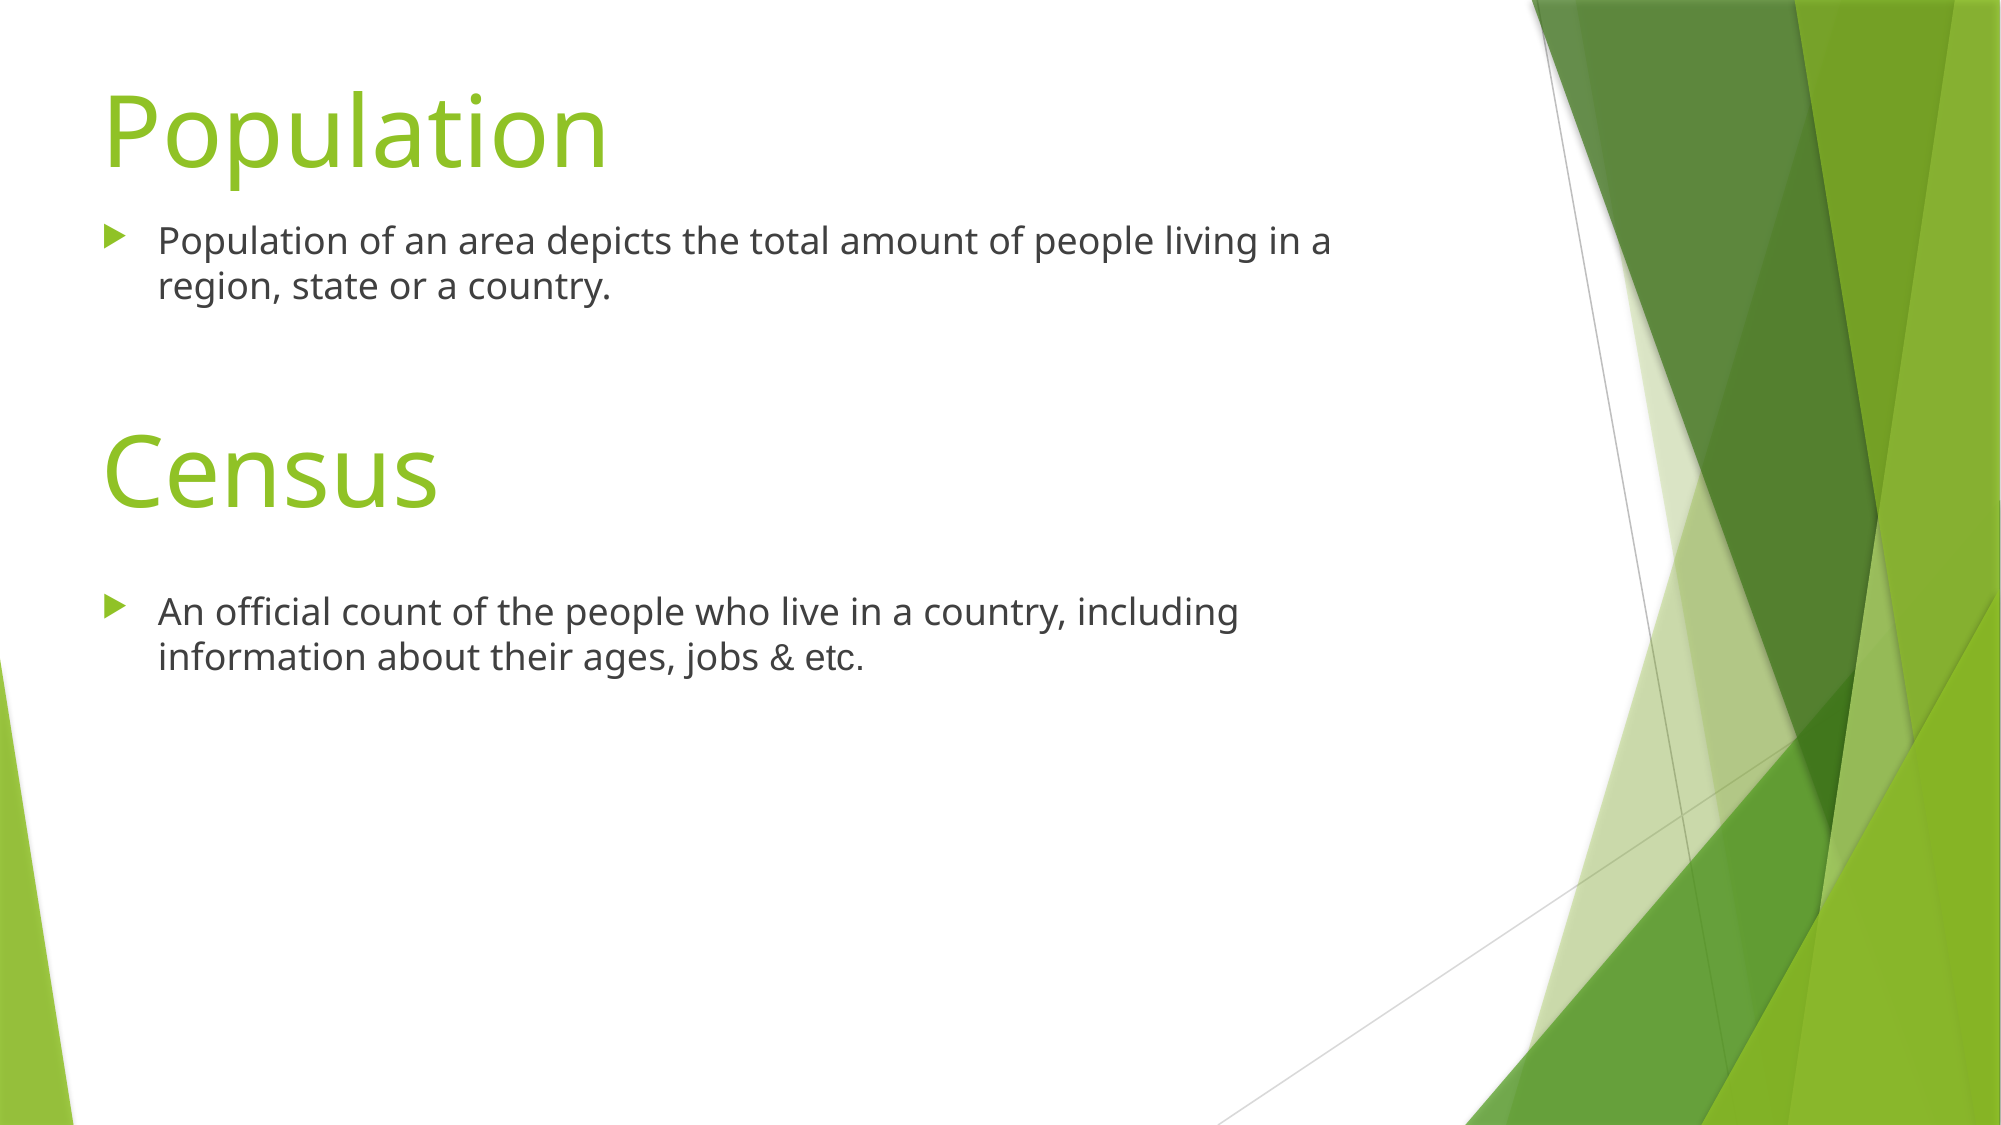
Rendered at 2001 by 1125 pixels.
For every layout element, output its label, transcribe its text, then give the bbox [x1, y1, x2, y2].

text_box Census [86, 399, 1497, 617]
title Population [86, 60, 1497, 277]
list An official count of the people who live in a country, including information about their ages, jobs & etc. [86, 617, 1422, 1125]
text_box Population of an area depicts the total amount of people living in a region, state or a country. [86, 210, 1422, 344]
